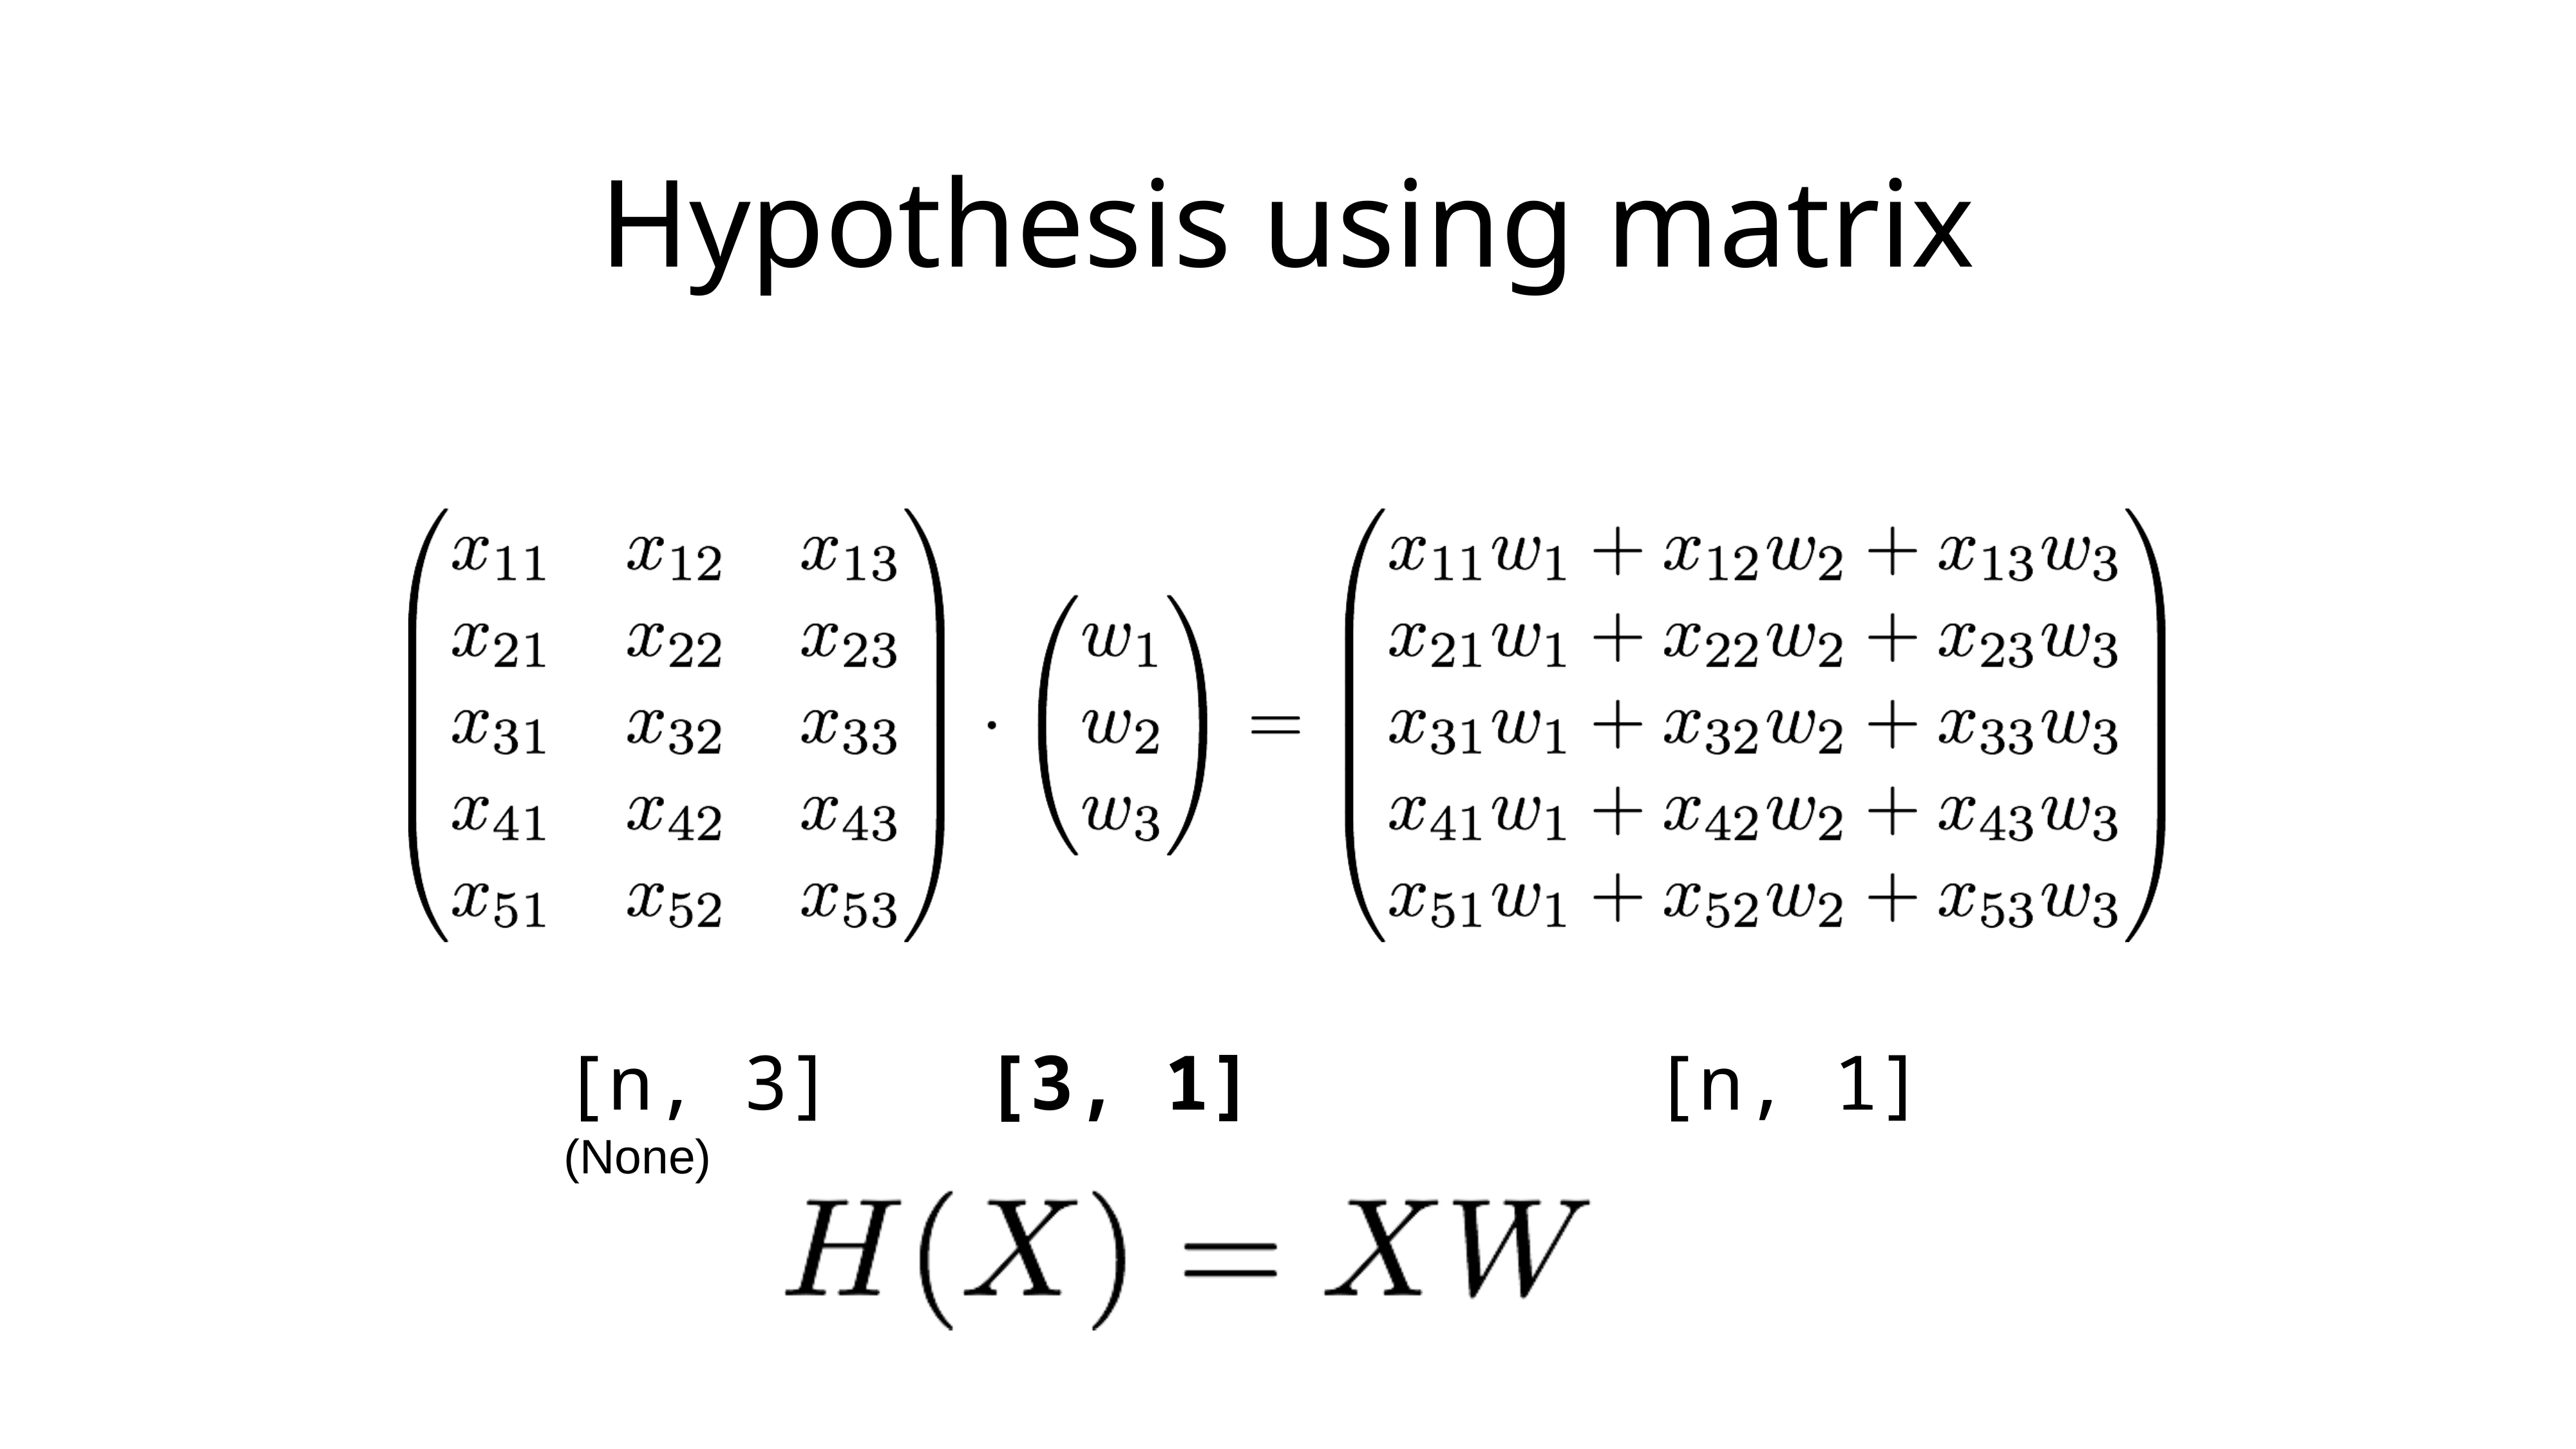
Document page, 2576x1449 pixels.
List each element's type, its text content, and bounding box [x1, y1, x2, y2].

picture [784, 1188, 1594, 1331]
picture [408, 507, 2168, 942]
text_box [n, 3] [553, 1025, 855, 1139]
text_box (None) [554, 1120, 722, 1188]
title Hypothesis using matrix [0, 37, 2576, 401]
text_box [3, 1] [974, 1025, 1276, 1139]
text_box [n, 1] [1643, 1025, 1944, 1139]
